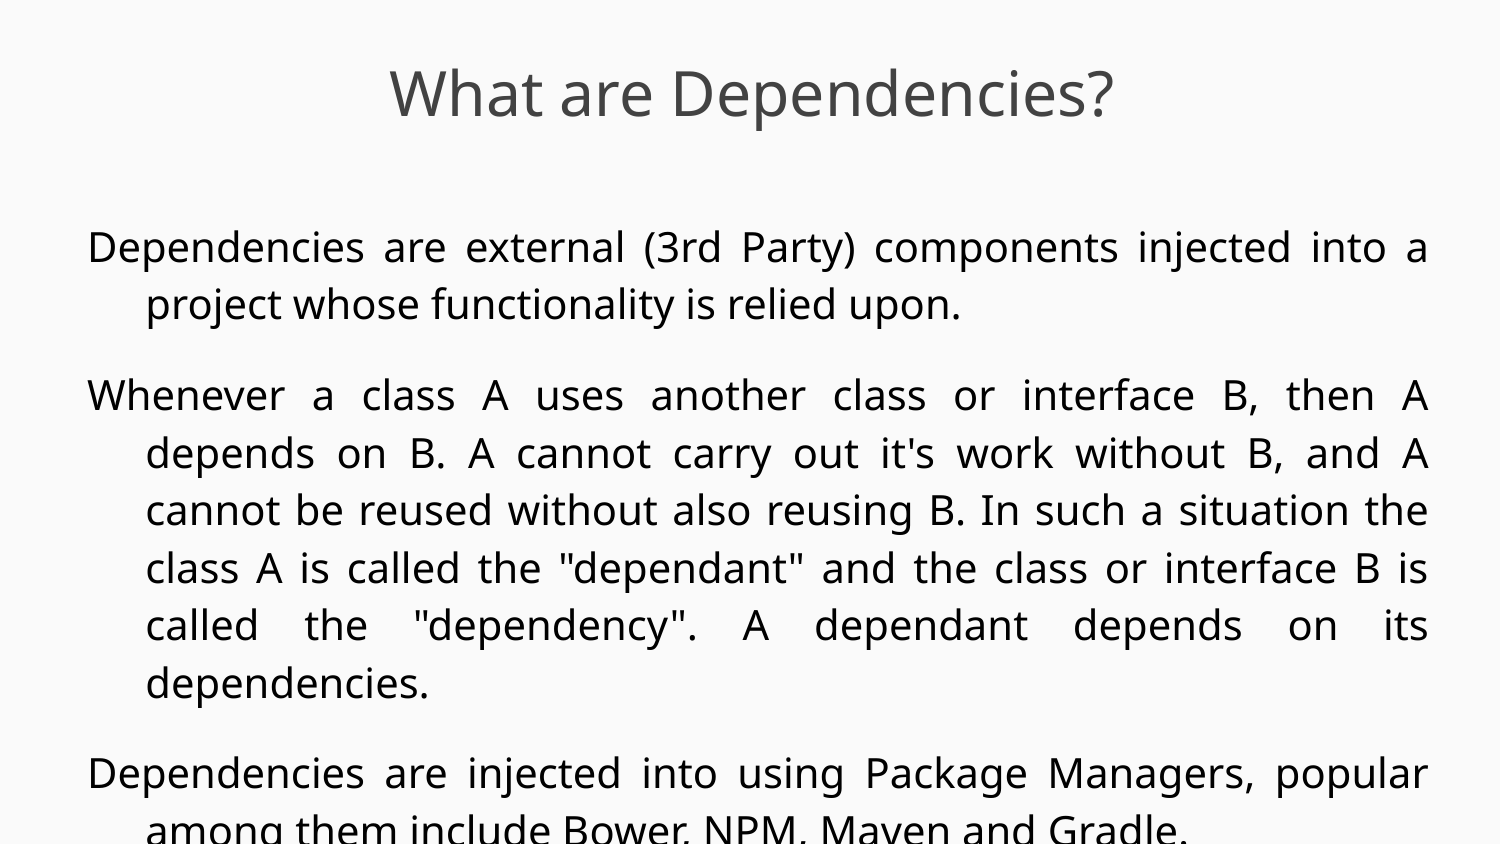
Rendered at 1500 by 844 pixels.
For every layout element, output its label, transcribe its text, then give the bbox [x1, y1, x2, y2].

title What are Dependencies? [53, 18, 1452, 144]
list Dependencies are external (3rd Party) components injected into a project whose functionality is relied upon. Whenever a class A uses another class or interface B, then A depends on B. A cannot carry out it's work without B, and A cannot be reused without also reusing B. In such a situation the class A is called the "dependant" and the class or interface B is called the "dependency". A dependant depends on its dependencies. Dependencies are injected into using Package Managers, popular among them include Bower, NPM, Maven and Gradle. [55, 198, 1445, 770]
